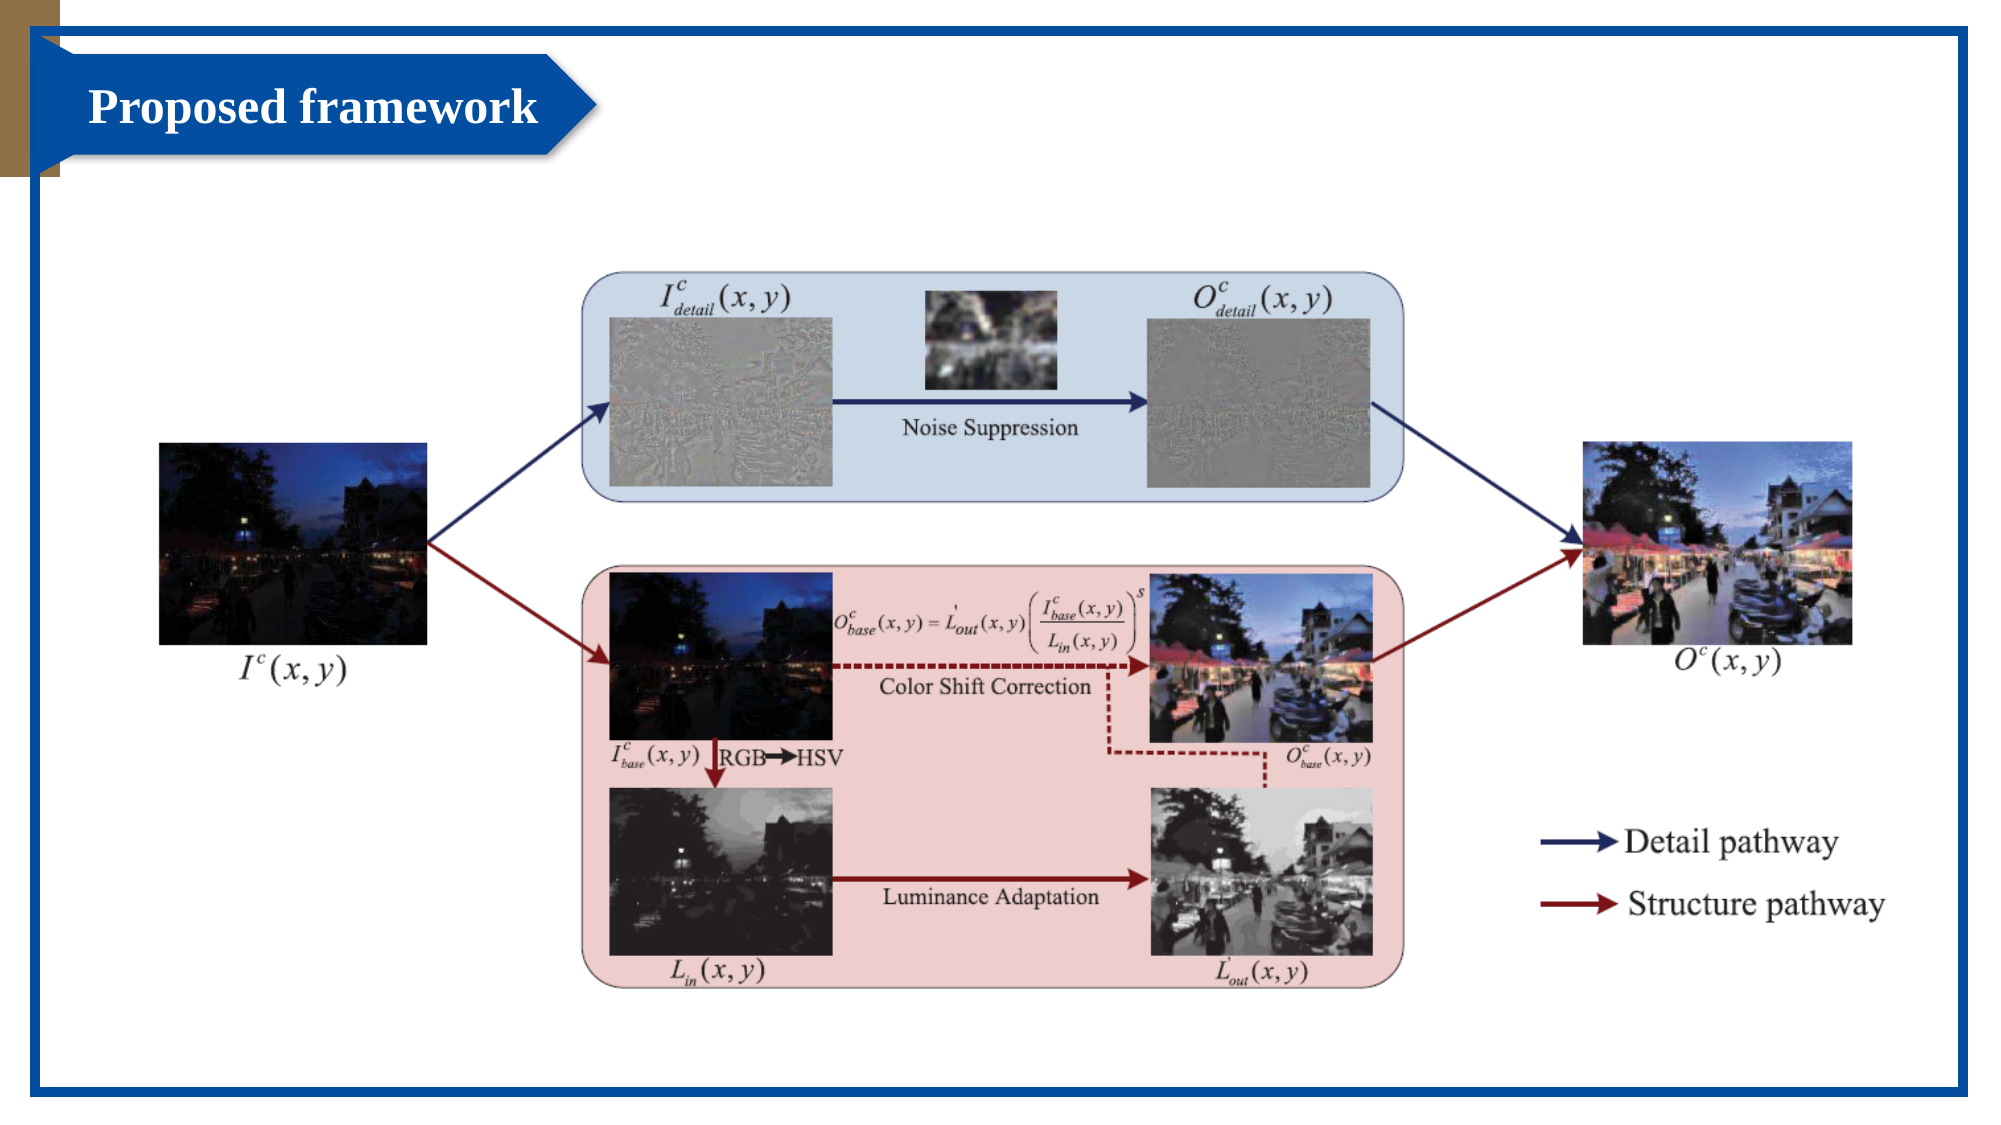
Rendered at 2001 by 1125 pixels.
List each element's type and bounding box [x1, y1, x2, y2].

text_box [35, 33, 597, 176]
picture [146, 209, 1904, 1018]
text_box [34, 30, 1964, 1093]
